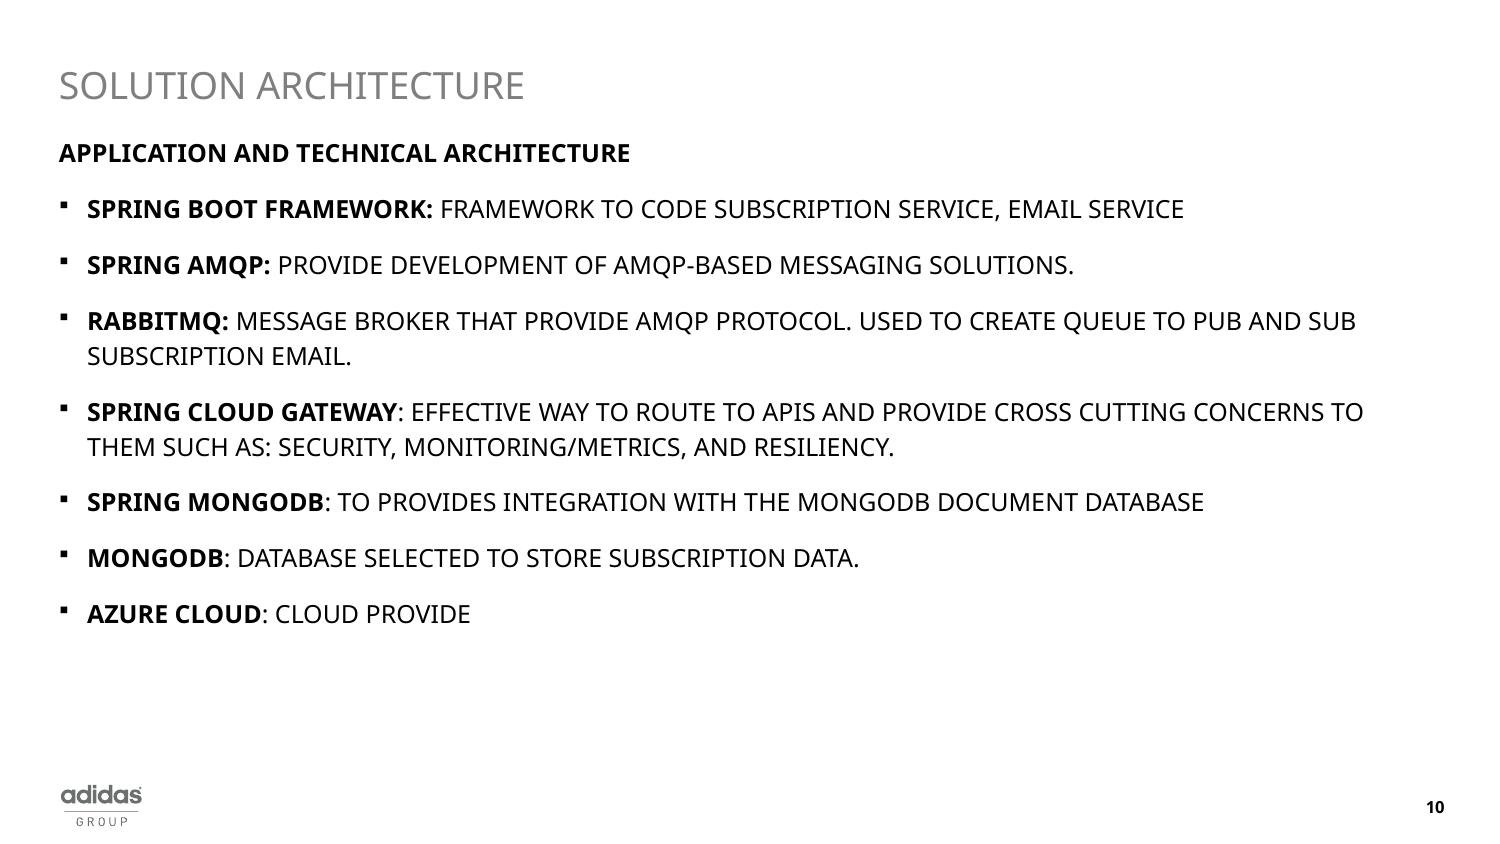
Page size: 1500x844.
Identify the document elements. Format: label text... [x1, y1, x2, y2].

slide_number 10 [1425, 772, 1500, 844]
title SOLUTION ARCHITECTURE [58, 70, 1441, 143]
text_box APPLICATION AND TECHNICAL ARCHITECTURE Spring boot framework: framework to code subscription service, email service Spring amqp: provide development of AMQP-based messaging solutions. RABBITMQ: message broker that provide amqp protocol. Used to create queue to pub and sub subscription email. Spring cloud gateway: effective way to route to APIs and provide cross cutting concerns to them such as: security, monitoring/metrics, and resiliency. Spring mongodb: to provides integration with the MongoDB document database MONGODB: database selected to store subscription data. Azure cloud: cloud provide [58, 132, 1436, 806]
